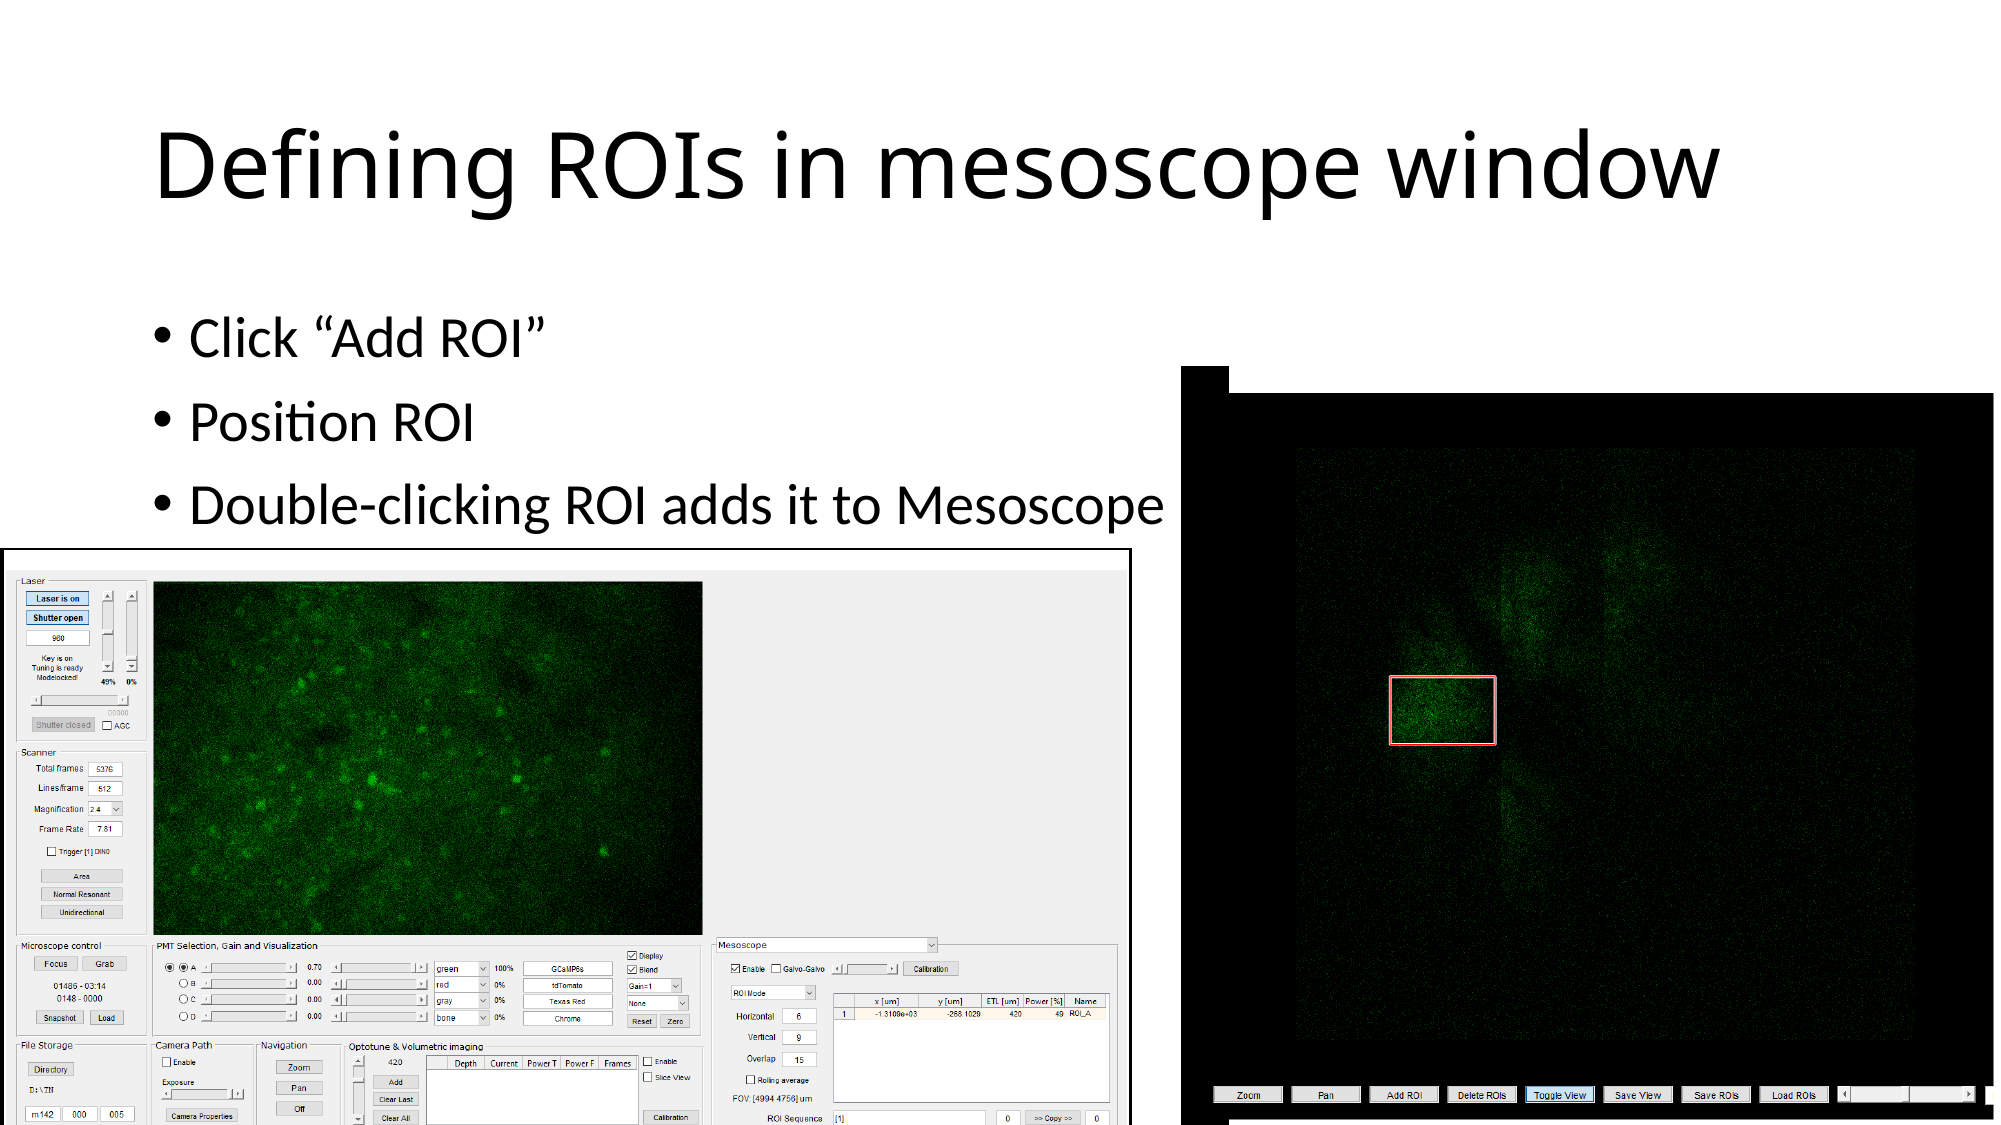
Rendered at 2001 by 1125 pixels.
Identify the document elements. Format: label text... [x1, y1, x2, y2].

picture [1181, 366, 2000, 1125]
picture [0, 548, 1132, 1125]
title Defining ROIs in mesoscope window [137, 59, 1863, 278]
list Click “Add ROI” Position ROI Double-clicking ROI adds it to Mesoscope panel [137, 299, 1863, 1014]
